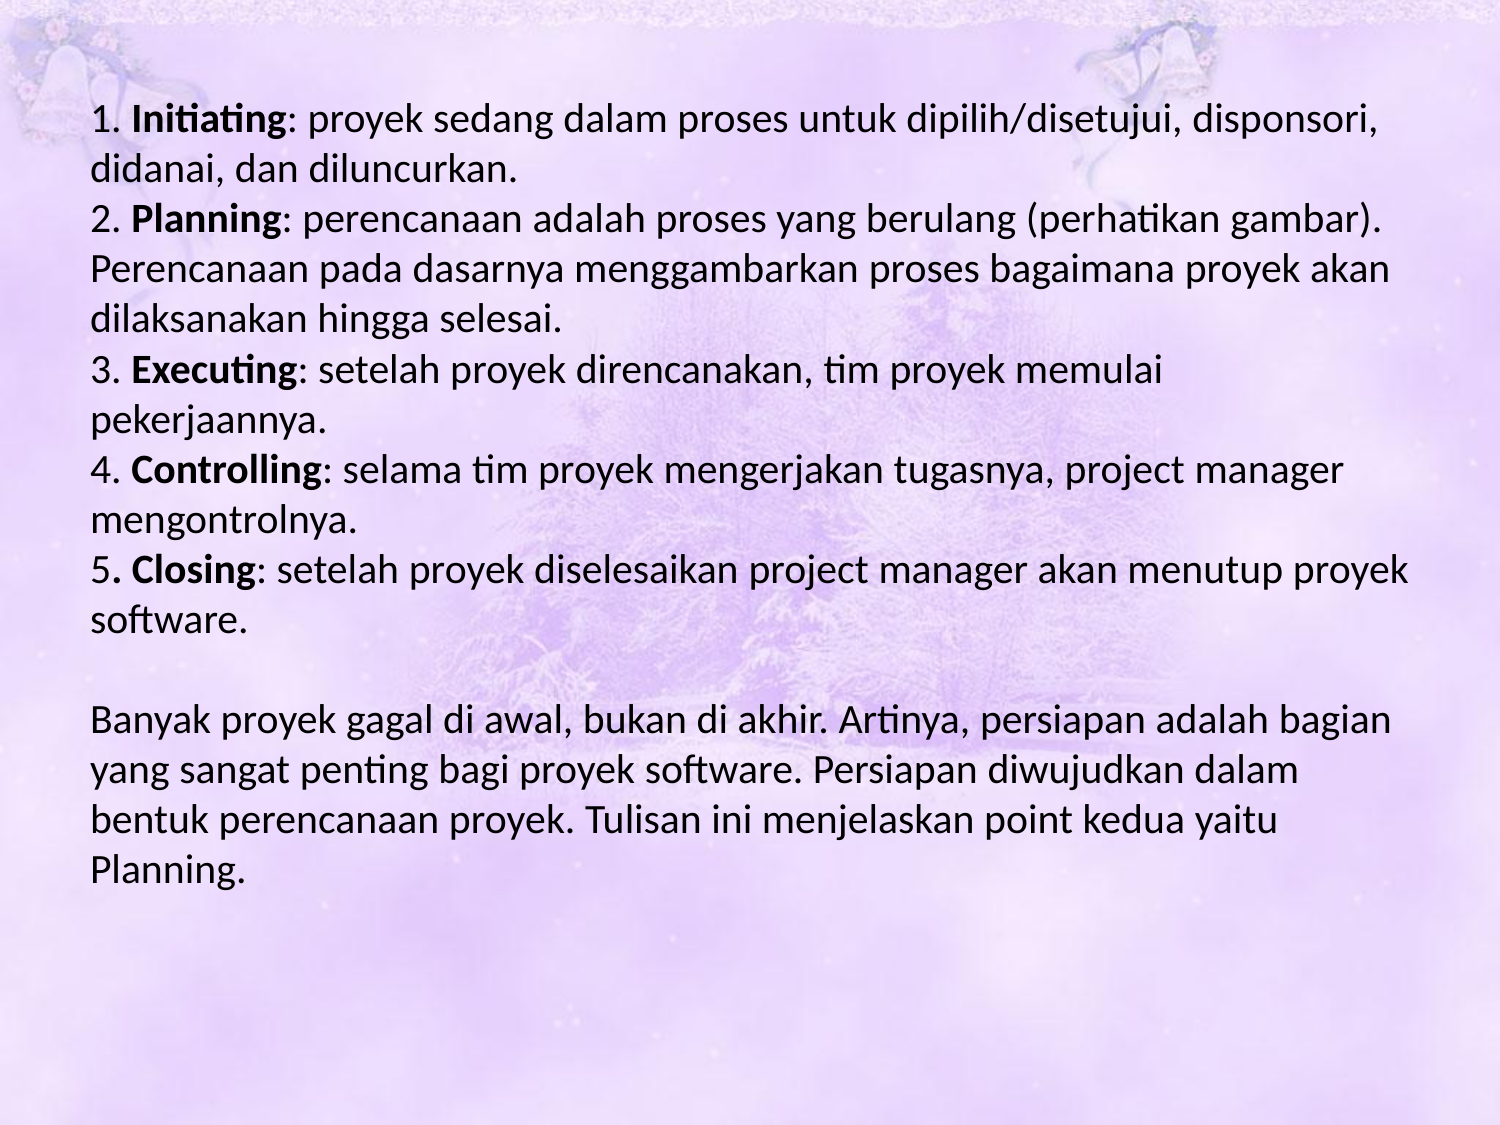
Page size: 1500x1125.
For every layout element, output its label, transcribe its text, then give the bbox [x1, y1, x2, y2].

picture [0, 0, 1500, 1125]
list 1. Initiating: proyek sedang dalam proses untuk dipilih/disetujui, disponsori, didanai, dan diluncurkan. 2. Planning: perencanaan adalah proses yang berulang (perhatikan gambar). Perencanaan pada dasarnya menggambarkan proses bagaimana proyek akan dilaksanakan hingga selesai. 3. Executing: setelah proyek direncanakan, tim proyek memulai pekerjaannya. 4. Controlling: selama tim proyek mengerjakan tugasnya, project manager mengontrolnya. 5. Closing: setelah proyek diselesaikan project manager akan menutup proyek software. Banyak proyek gagal di awal, bukan di akhir. Artinya, persiapan adalah bagian yang sangat penting bagi proyek software. Persiapan diwujudkan dalam bentuk perencanaan proyek. Tulisan ini menjelaskan point kedua yaitu Planning. [75, 24, 1425, 1005]
